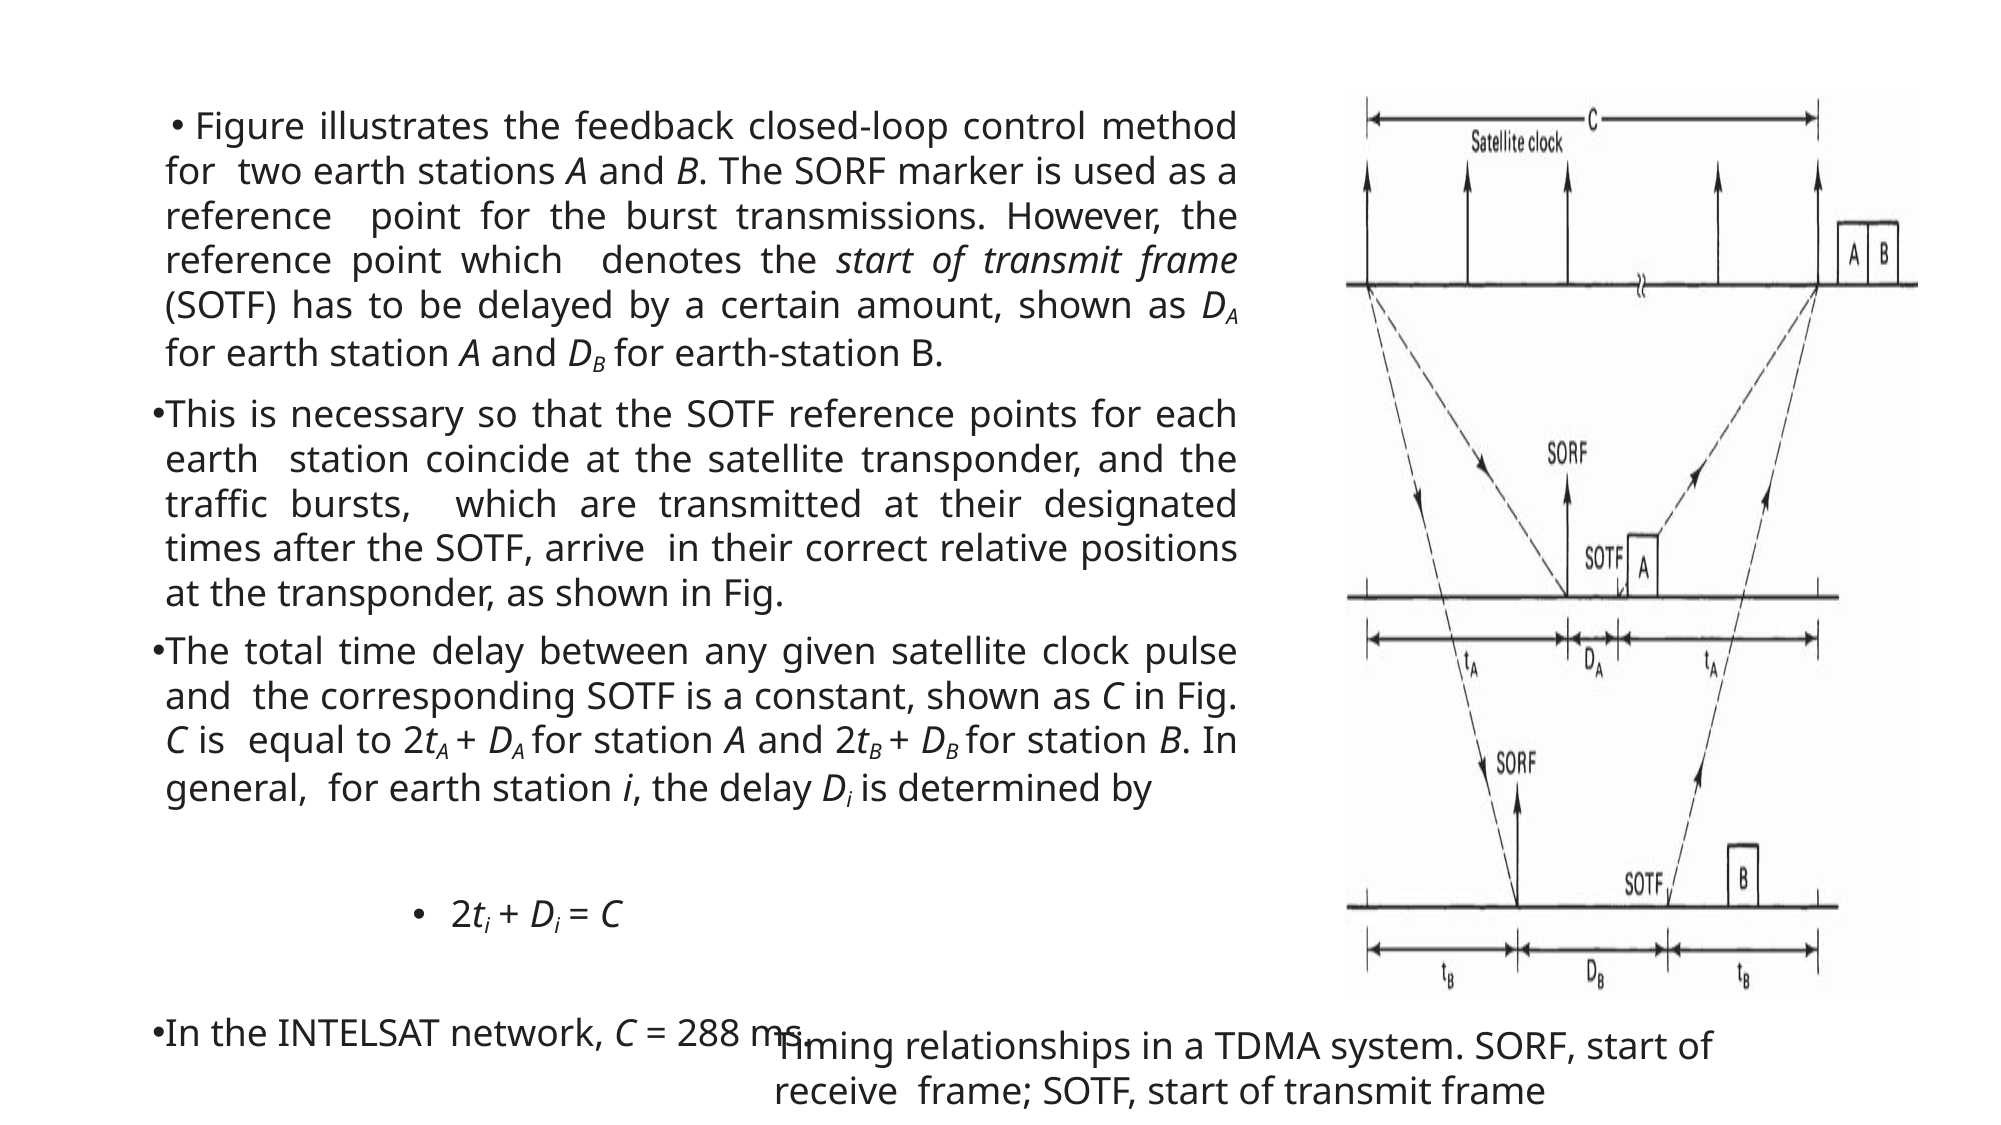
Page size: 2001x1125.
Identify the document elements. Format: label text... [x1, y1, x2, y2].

list Figure illustrates the feedback closed-loop control method for two earth stations A and B. The SORF marker is used as a reference point for the burst transmissions. However, the reference point which denotes the start of transmit frame (SOTF) has to be delayed by a certain amount, shown as DA for earth station A and DB for earth-station B. This is necessary so that the SOTF reference points for each earth station coincide at the satellite transponder, and the traffic bursts, which are transmitted at their designated times after the SOTF, arrive in their correct relative positions at the transponder, as shown in Fig. The total time delay between any given satellite clock pulse and the corresponding SOTF is a constant, shown as C in Fig. C is equal to 2tA + DA for station A and 2tB + DB for station B. In general, for earth station i, the delay Di is determined by 2ti + Di = C In the INTELSAT network, C = 288 ms. [137, 95, 1260, 1084]
picture [1345, 94, 1919, 993]
text_box Timing relationships in a TDMA system. SORF, start of receive frame; SOTF, start of transmit frame [759, 1015, 1760, 1120]
